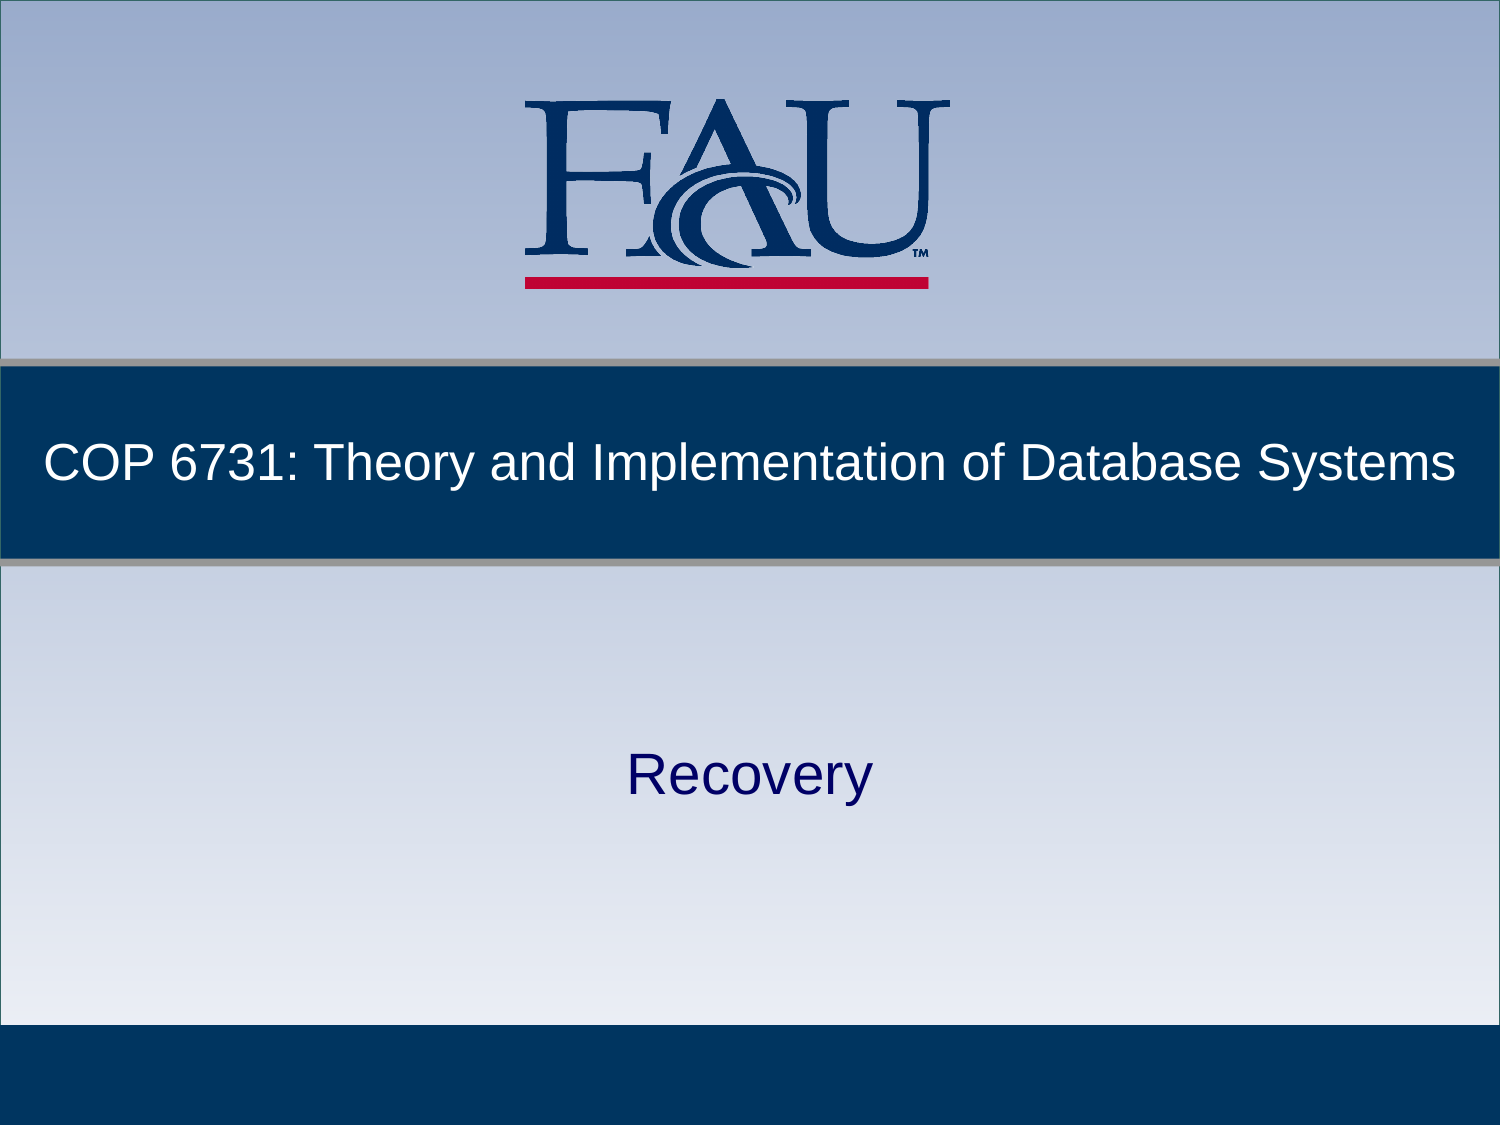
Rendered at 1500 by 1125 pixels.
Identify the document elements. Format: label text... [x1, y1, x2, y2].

picture [524, 99, 950, 289]
text_box [0, 1025, 1500, 1125]
text_box Recovery [12, 728, 1488, 814]
text_box COP 6731: Theory and Implementation of Database Systems [0, 420, 1500, 498]
